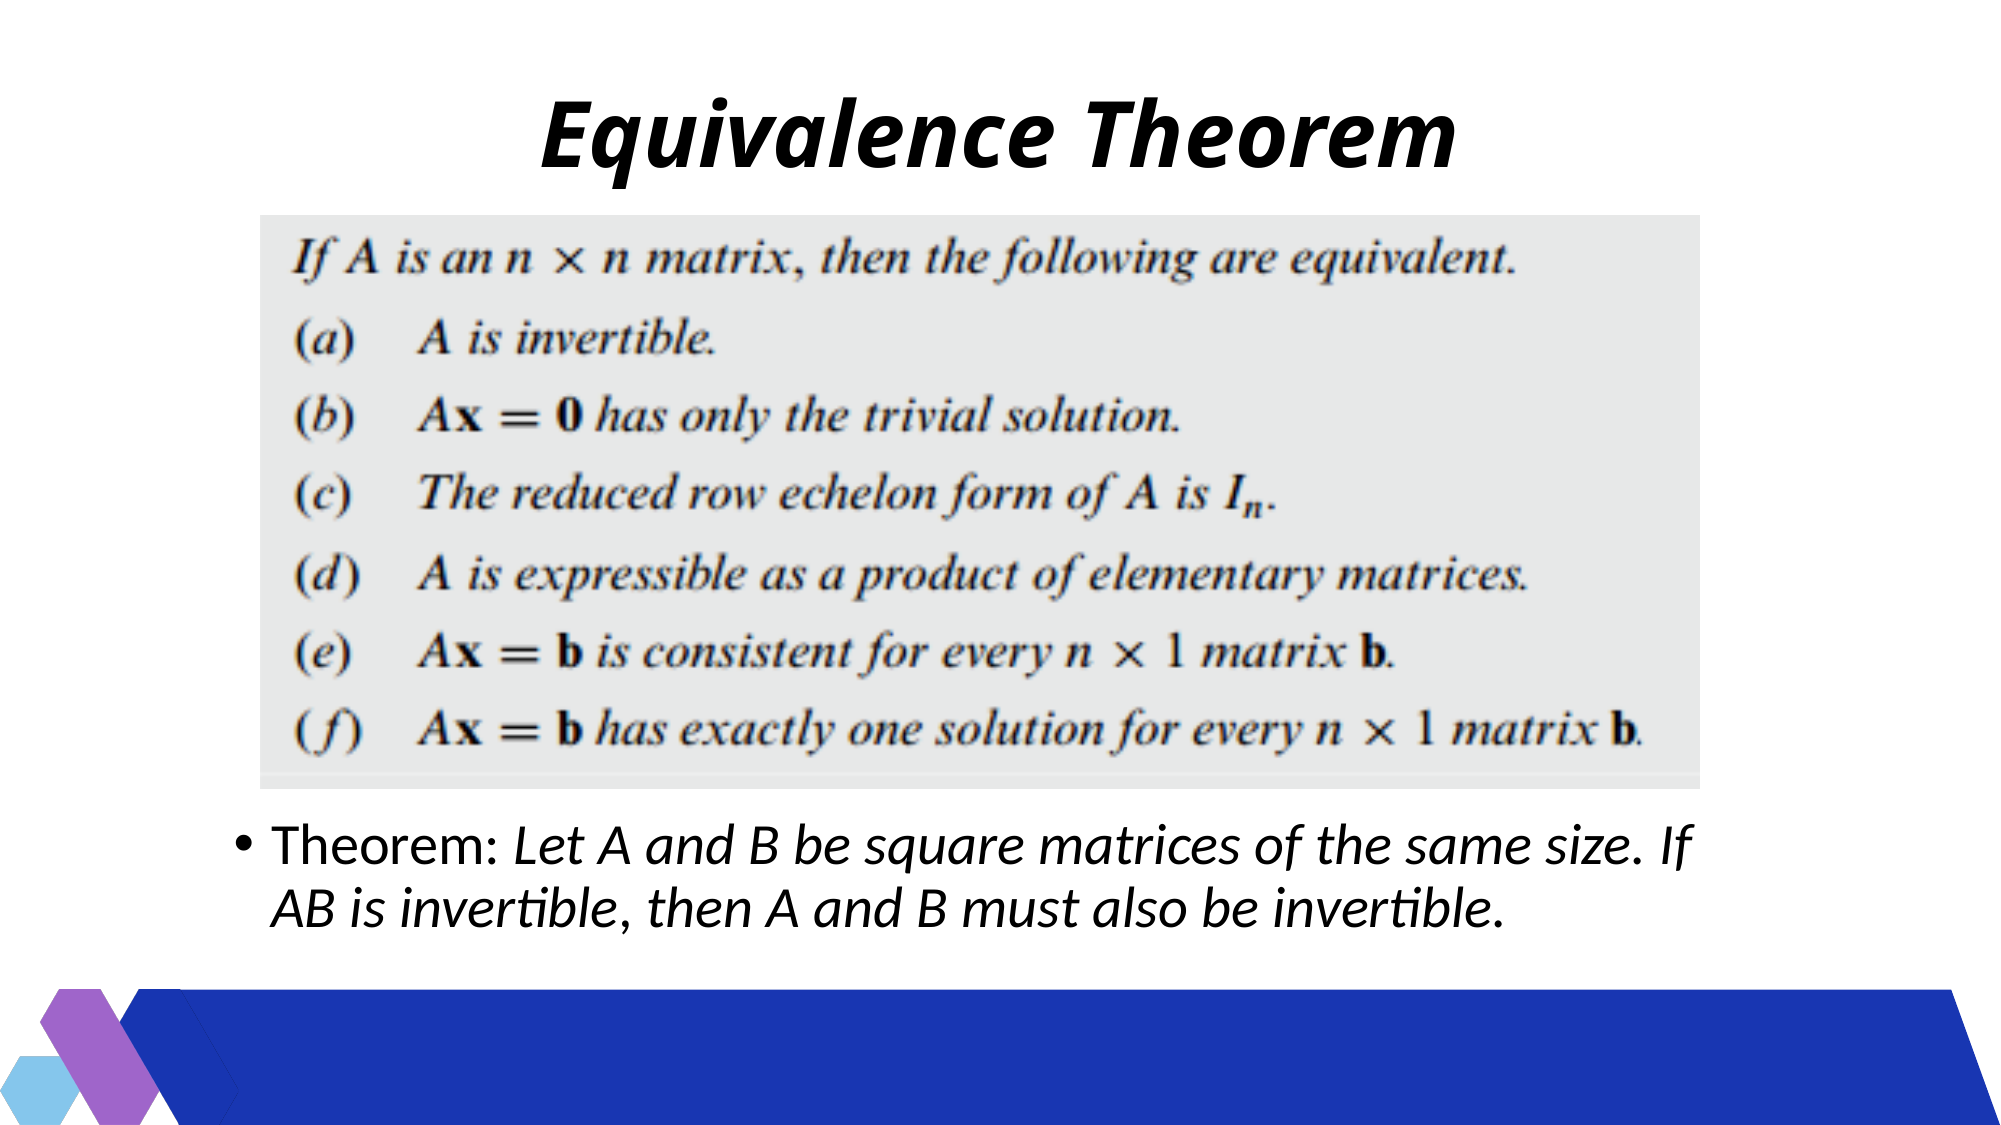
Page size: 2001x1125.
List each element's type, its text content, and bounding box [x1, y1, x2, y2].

title Equivalence Theorem [137, 59, 1863, 216]
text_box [0, 989, 2000, 1125]
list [259, 215, 1700, 789]
text_box Theorem: Let A and B be square matrices of the same size. If AB is invertible, then A and B must also be invertible. [218, 807, 1782, 989]
